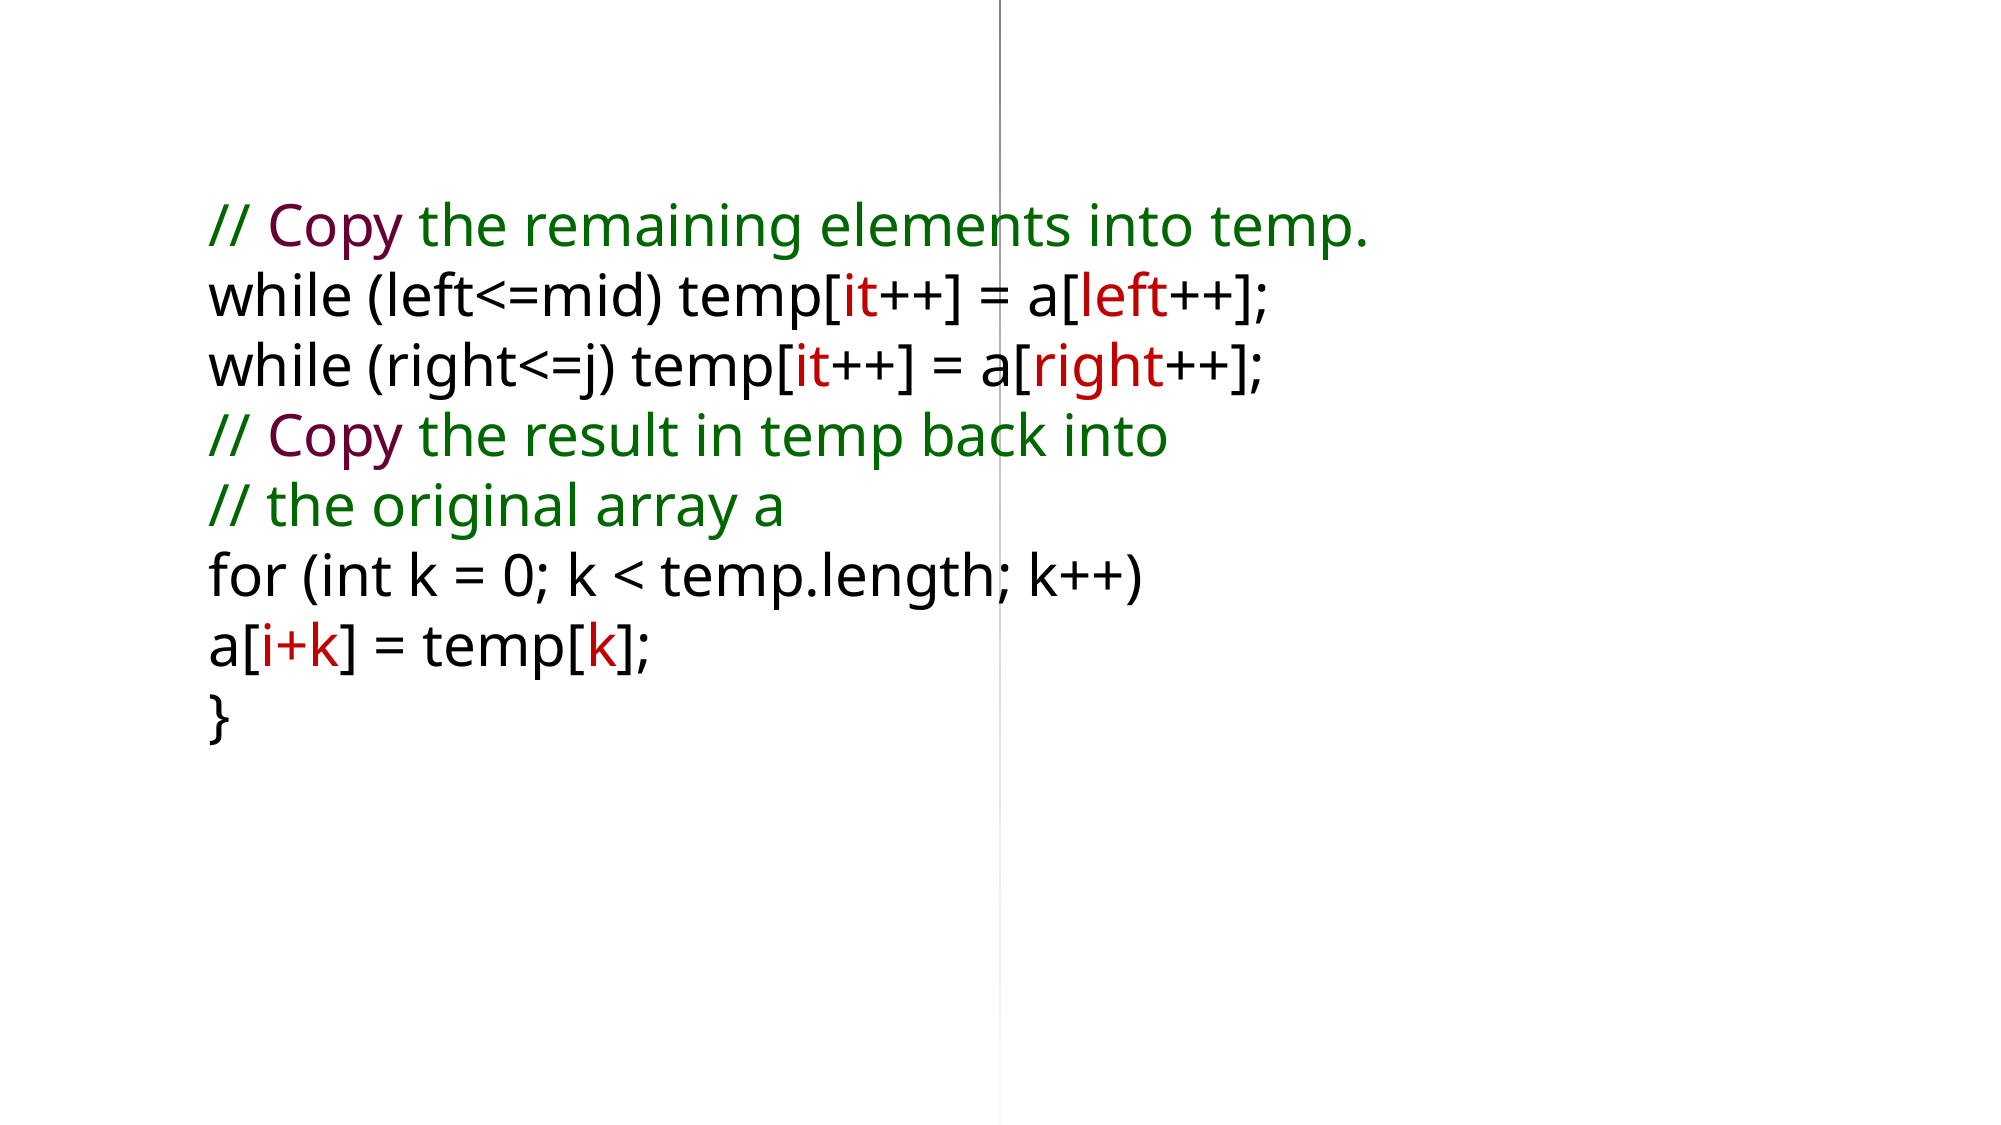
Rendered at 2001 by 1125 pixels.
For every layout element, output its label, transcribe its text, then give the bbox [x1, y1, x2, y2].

text_box // Copy the remaining elements into temp. while (left<=mid) temp[it++] = a[left++]; while (right<=j) temp[it++] = a[right++]; // Copy the result in temp back into // the original array a for (int k = 0; k < temp.length; k++) a[i+k] = temp[k]; } [193, 181, 999, 756]
text_box // Copy the remaining elements into temp. while (left<=mid) temp[it++] = a[left++]; while (right<=j) temp[it++] = a[right++]; // Copy the result in temp back into // the original array a for (int k = 0; k < temp.length; k++) a[i+k] = temp[k]; } [1001, 181, 1766, 756]
